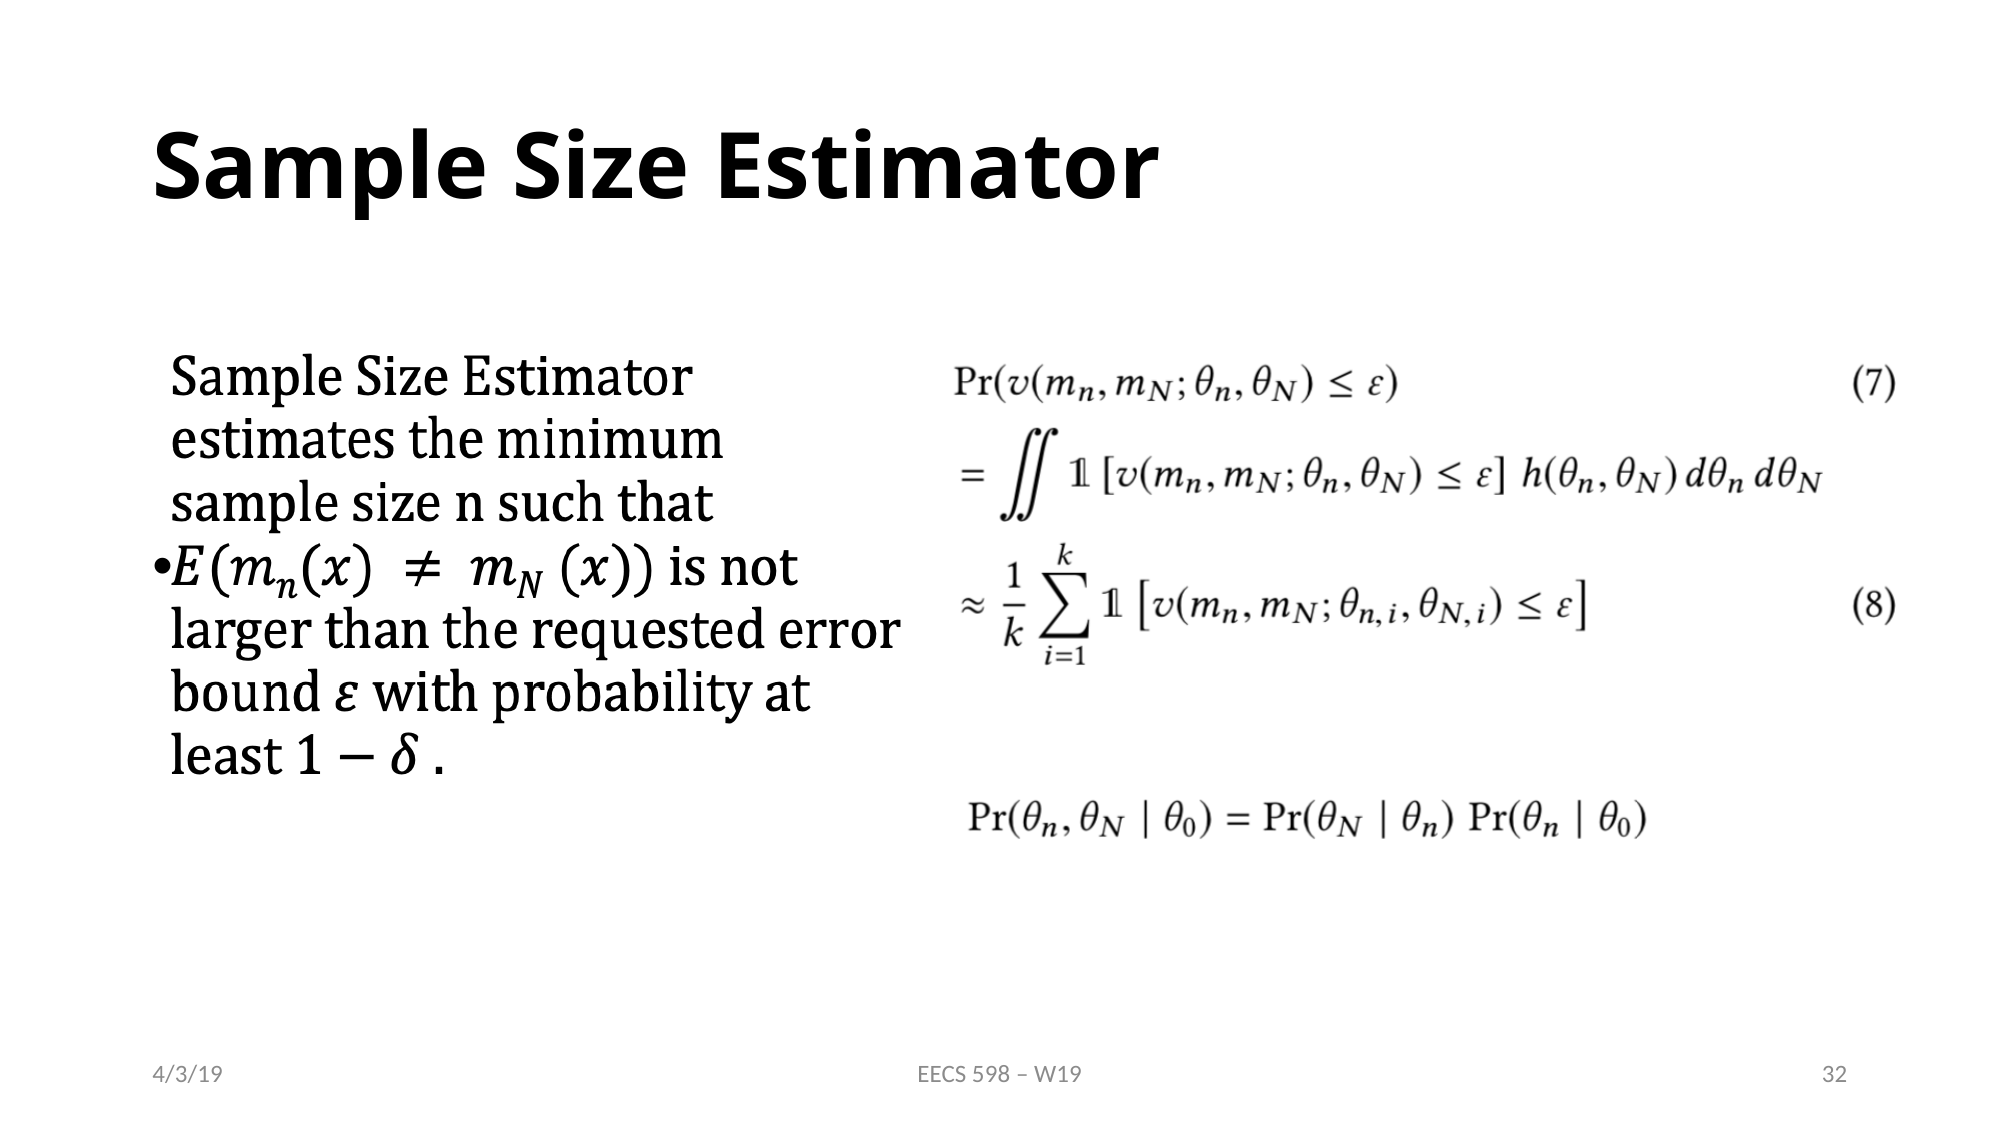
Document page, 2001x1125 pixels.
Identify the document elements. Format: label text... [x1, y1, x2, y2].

slide_number 32 [1412, 1042, 1863, 1103]
picture [945, 326, 1913, 695]
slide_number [137, 1042, 588, 1103]
picture [876, 773, 1686, 869]
list [137, 212, 946, 926]
footer EECS 598 – W19 [662, 1042, 1338, 1103]
title Sample Size Estimator [137, 59, 1863, 278]
